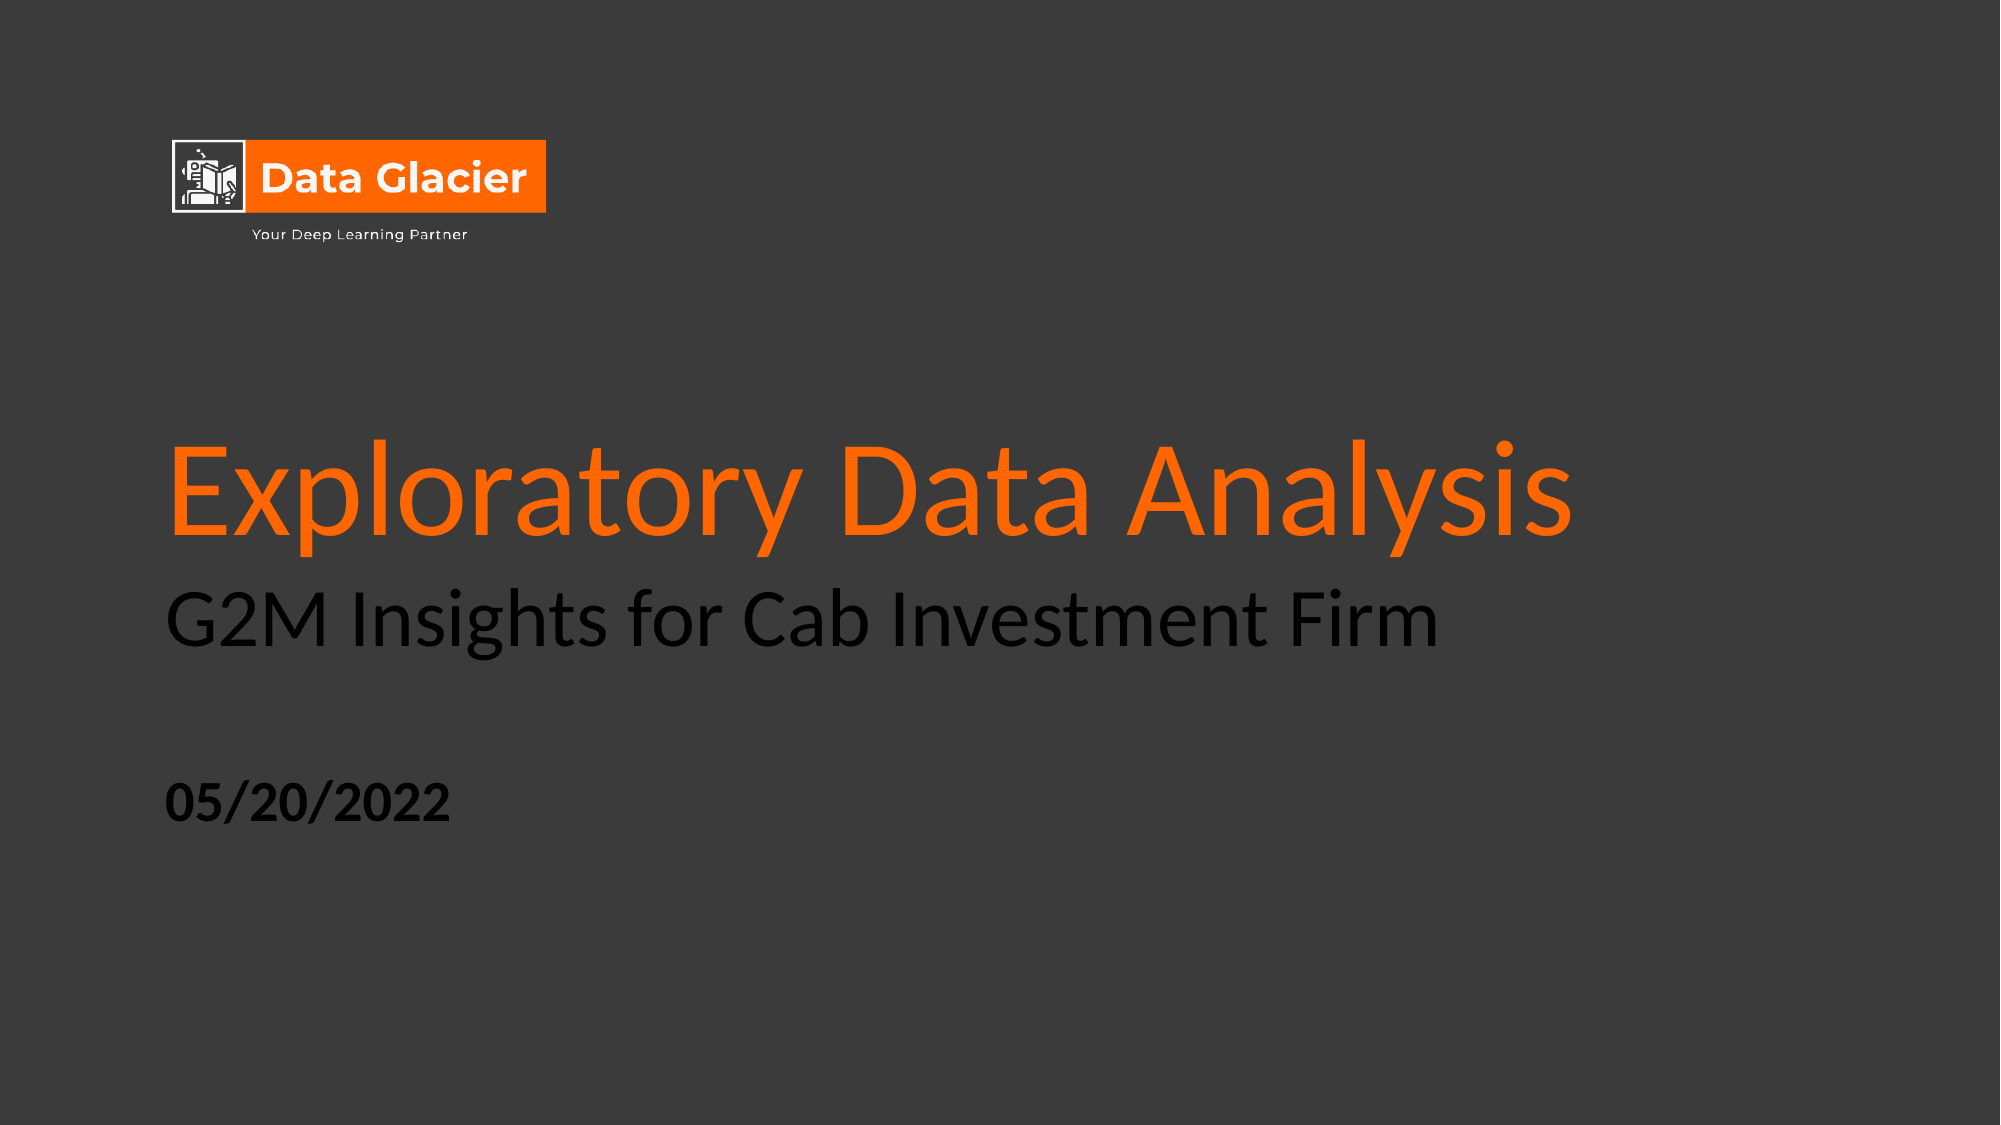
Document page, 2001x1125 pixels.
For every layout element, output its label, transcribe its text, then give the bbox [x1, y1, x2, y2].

text_box Exploratory Data Analysis G2M Insights for Cab Investment Firm 05/20/2022 [150, 390, 1591, 841]
picture [168, 0, 550, 382]
